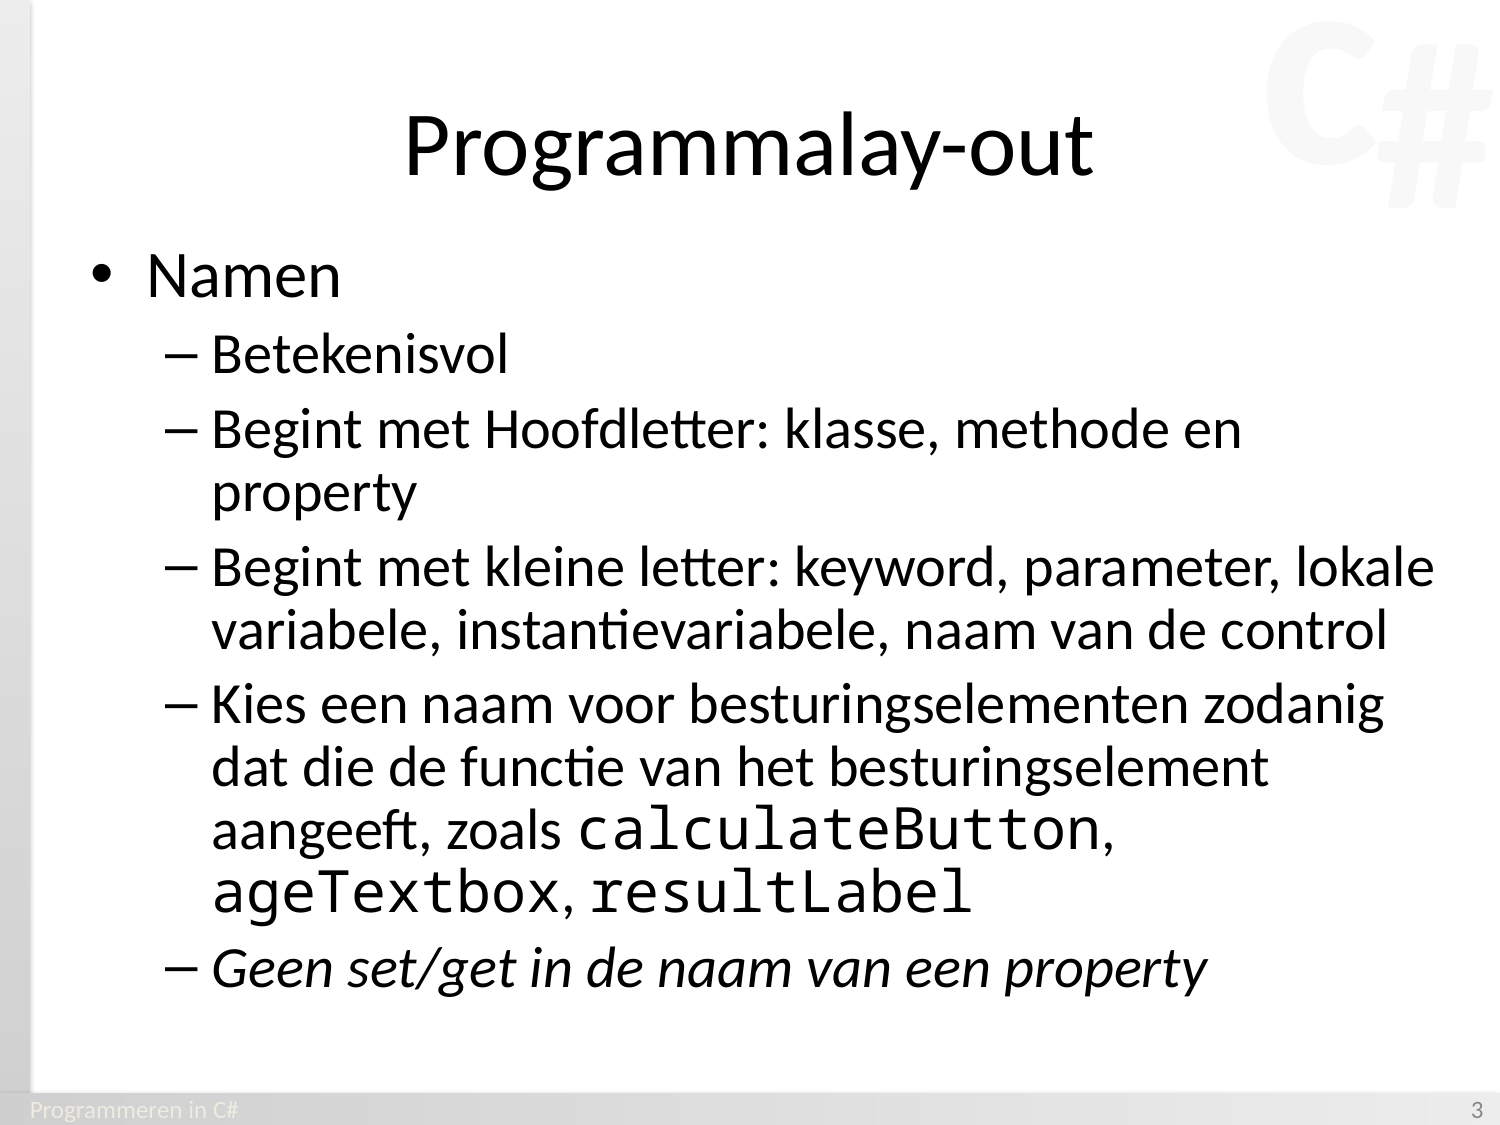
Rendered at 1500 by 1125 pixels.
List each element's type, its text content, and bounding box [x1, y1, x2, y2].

list Namen Betekenisvol Begint met Hoofdletter: klasse, methode en property Begint met kleine letter: keyword, parameter, lokale variabele, instantievariabele, naam van de control Kies een naam voor besturingselementen zodanig dat die de functie van het besturingselement aangeeft, zoals calculateButton, ageTextbox, resultLabel Geen set/get in de naam van een property [75, 232, 1459, 1047]
title Programmalay-out [75, 45, 1425, 232]
slide_number ‹#› [1148, 1078, 1499, 1125]
footer Programmeren in C# [0, 1078, 372, 1125]
